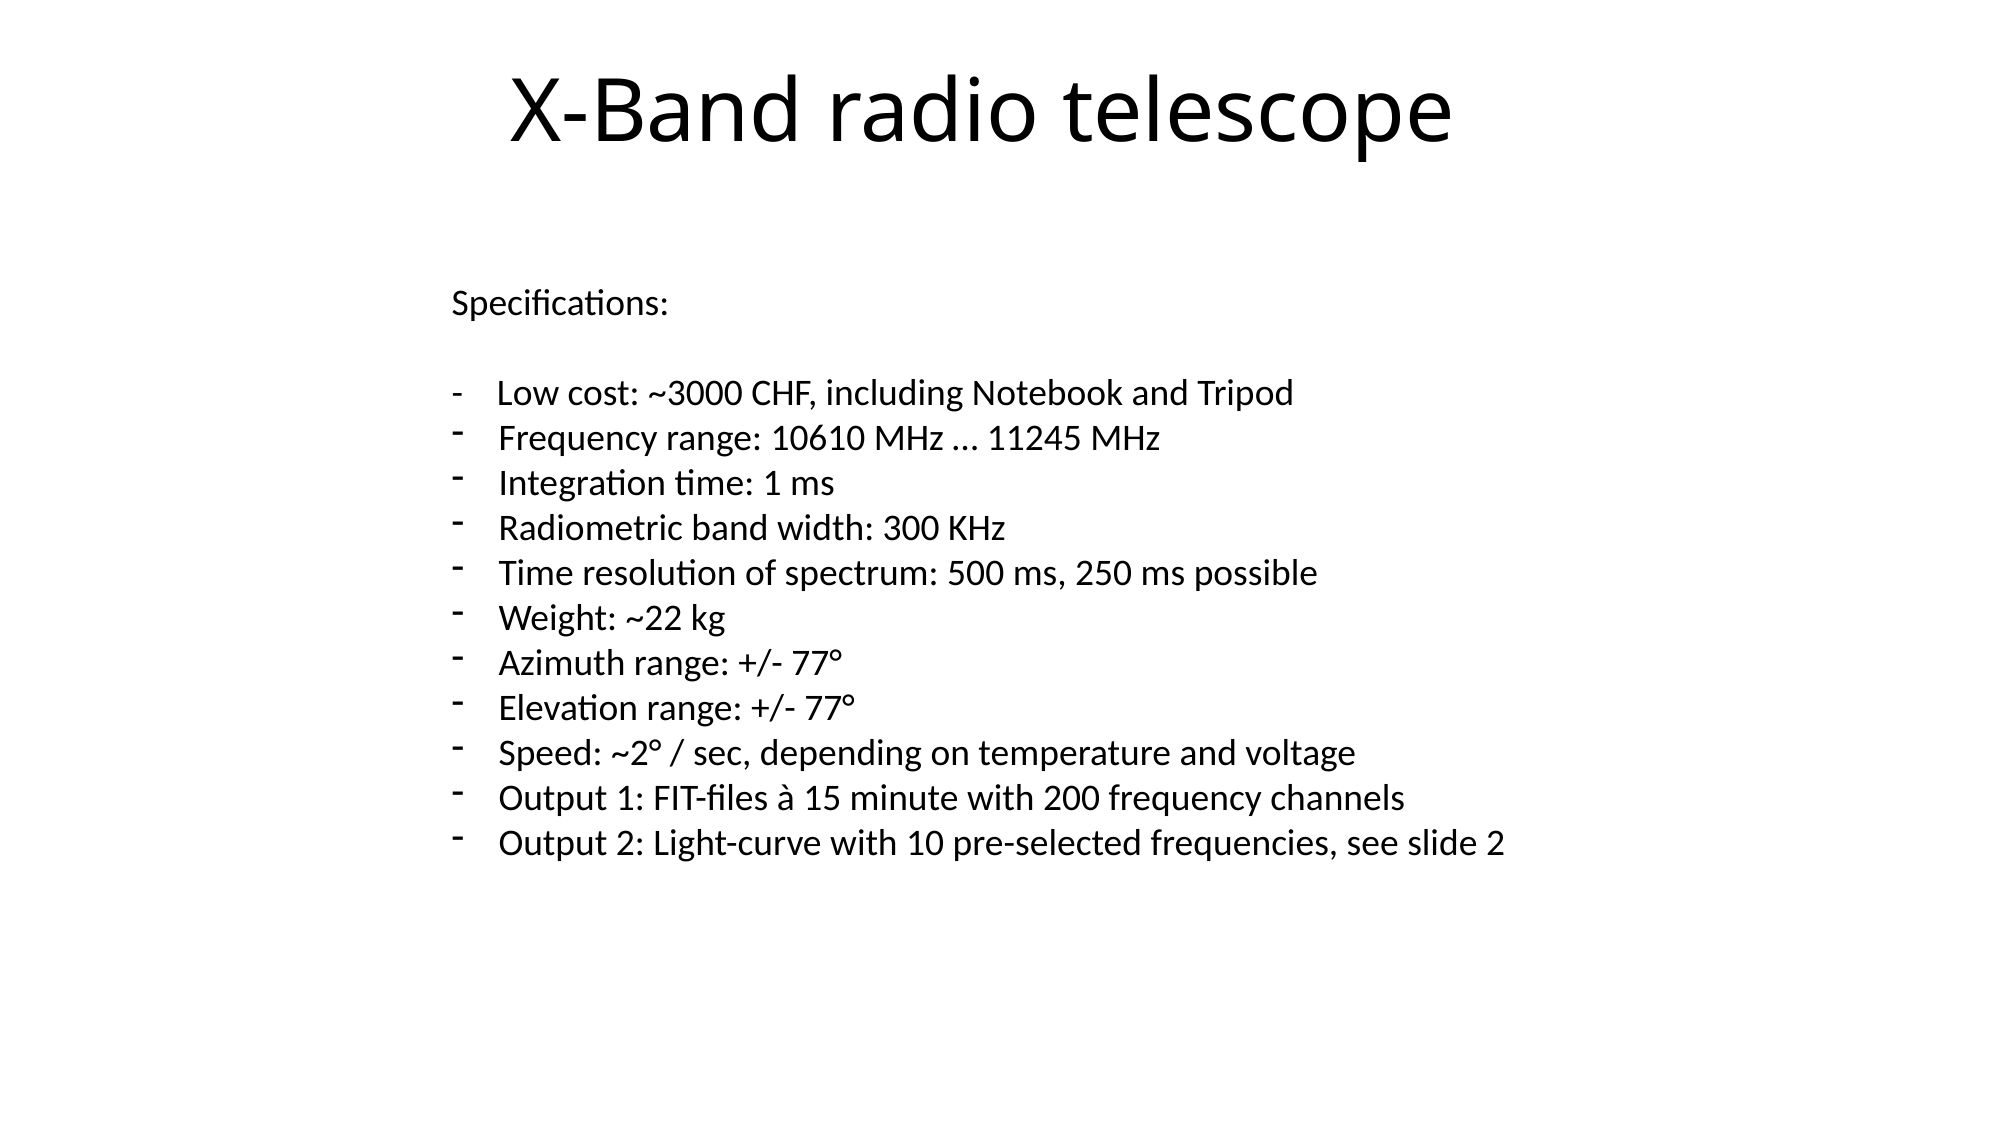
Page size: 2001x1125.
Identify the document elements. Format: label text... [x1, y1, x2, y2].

title X-Band radio telescope [232, 58, 1733, 168]
text_box Specifications: - Low cost: ~3000 CHF, including Notebook and Tripod Frequency range: 10610 MHz … 11245 MHz Integration time: 1 ms Radiometric band width: 300 KHz Time resolution of spectrum: 500 ms, 250 ms possible Weight: ~22 kg Azimuth range: +/- 77° Elevation range: +/- 77° Speed: ~2° / sec, depending on temperature and voltage Output 1: FIT-files à 15 minute with 200 frequency channels Output 2: Light-curve with 10 pre-selected frequencies, see slide 2 [436, 270, 1528, 916]
